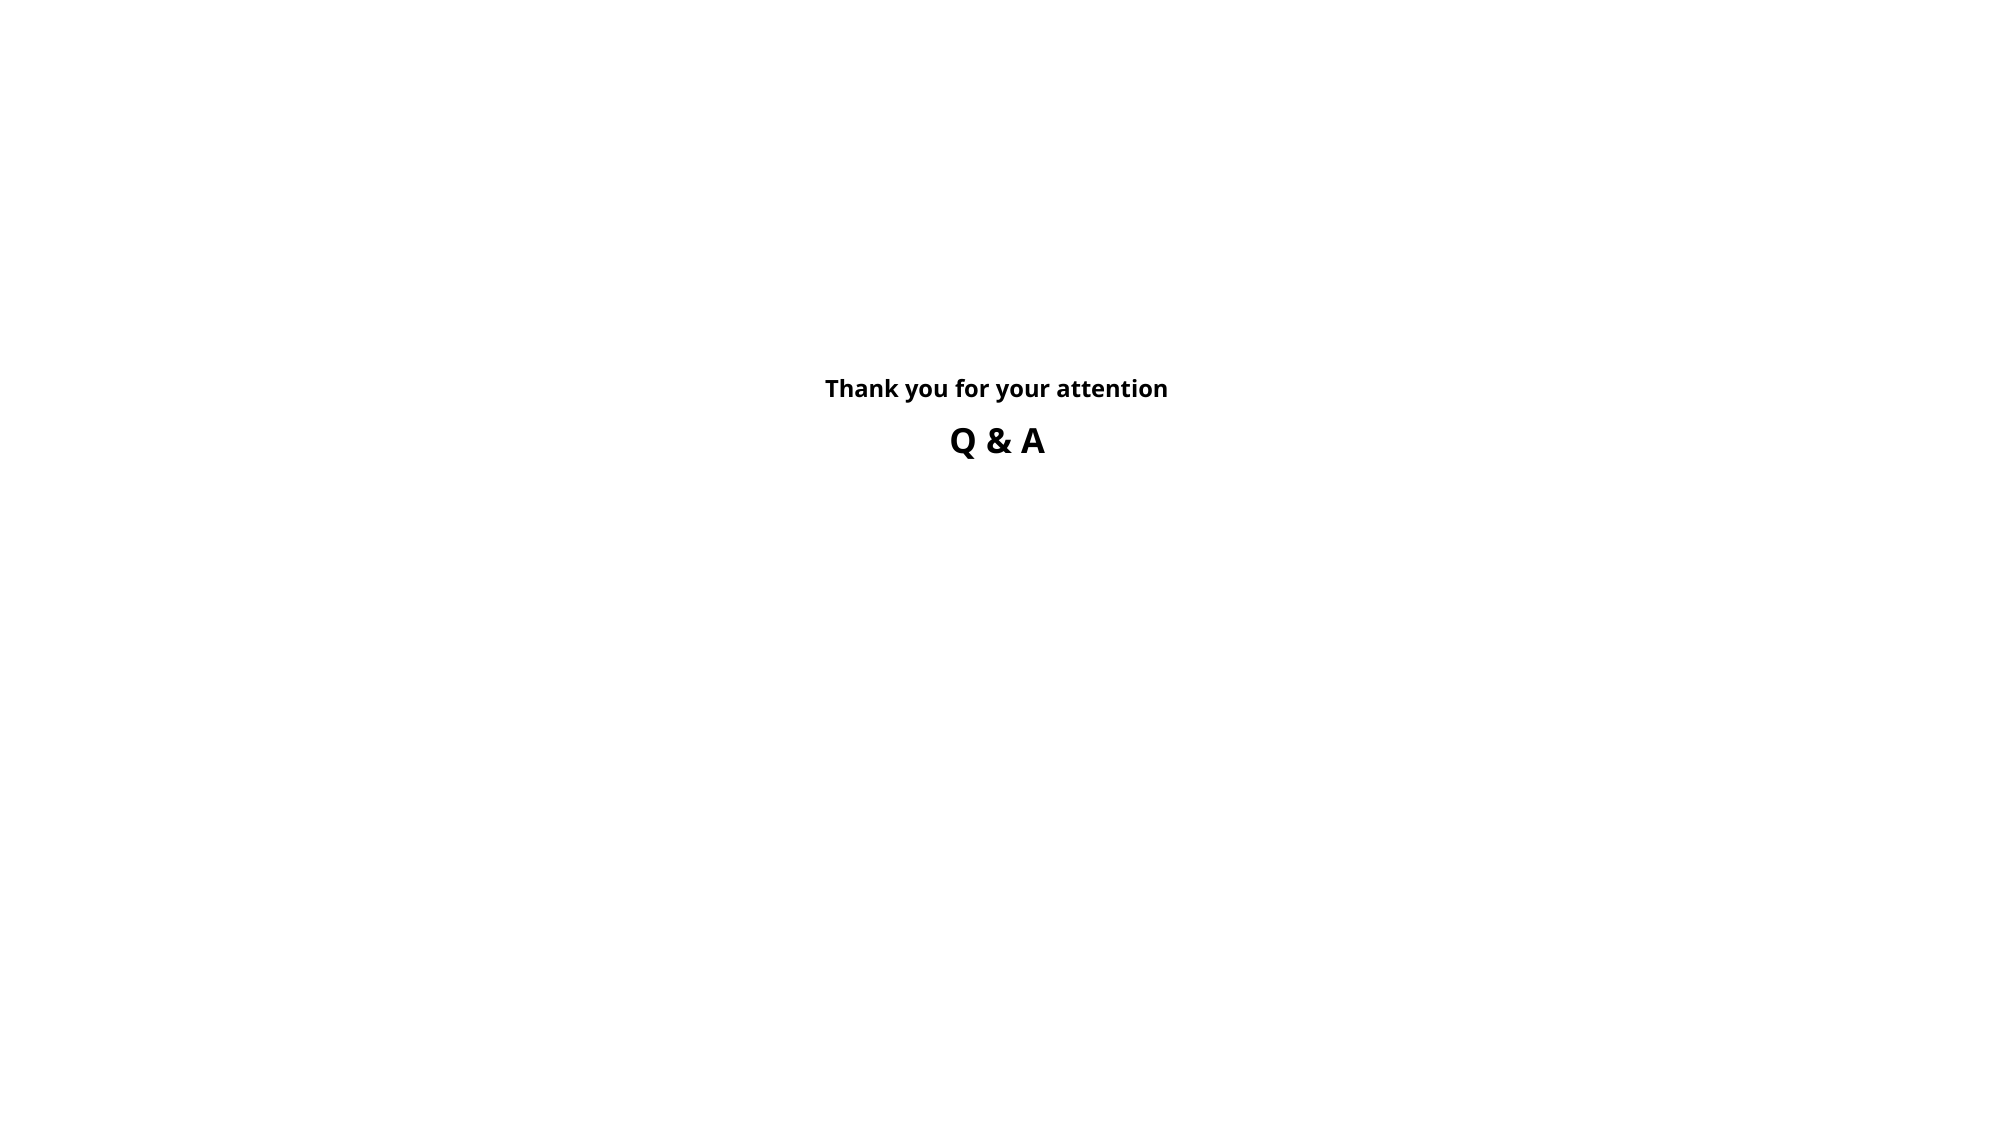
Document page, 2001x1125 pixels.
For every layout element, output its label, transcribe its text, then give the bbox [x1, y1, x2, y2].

title Thank you for your attention Q & A [102, 369, 1892, 517]
